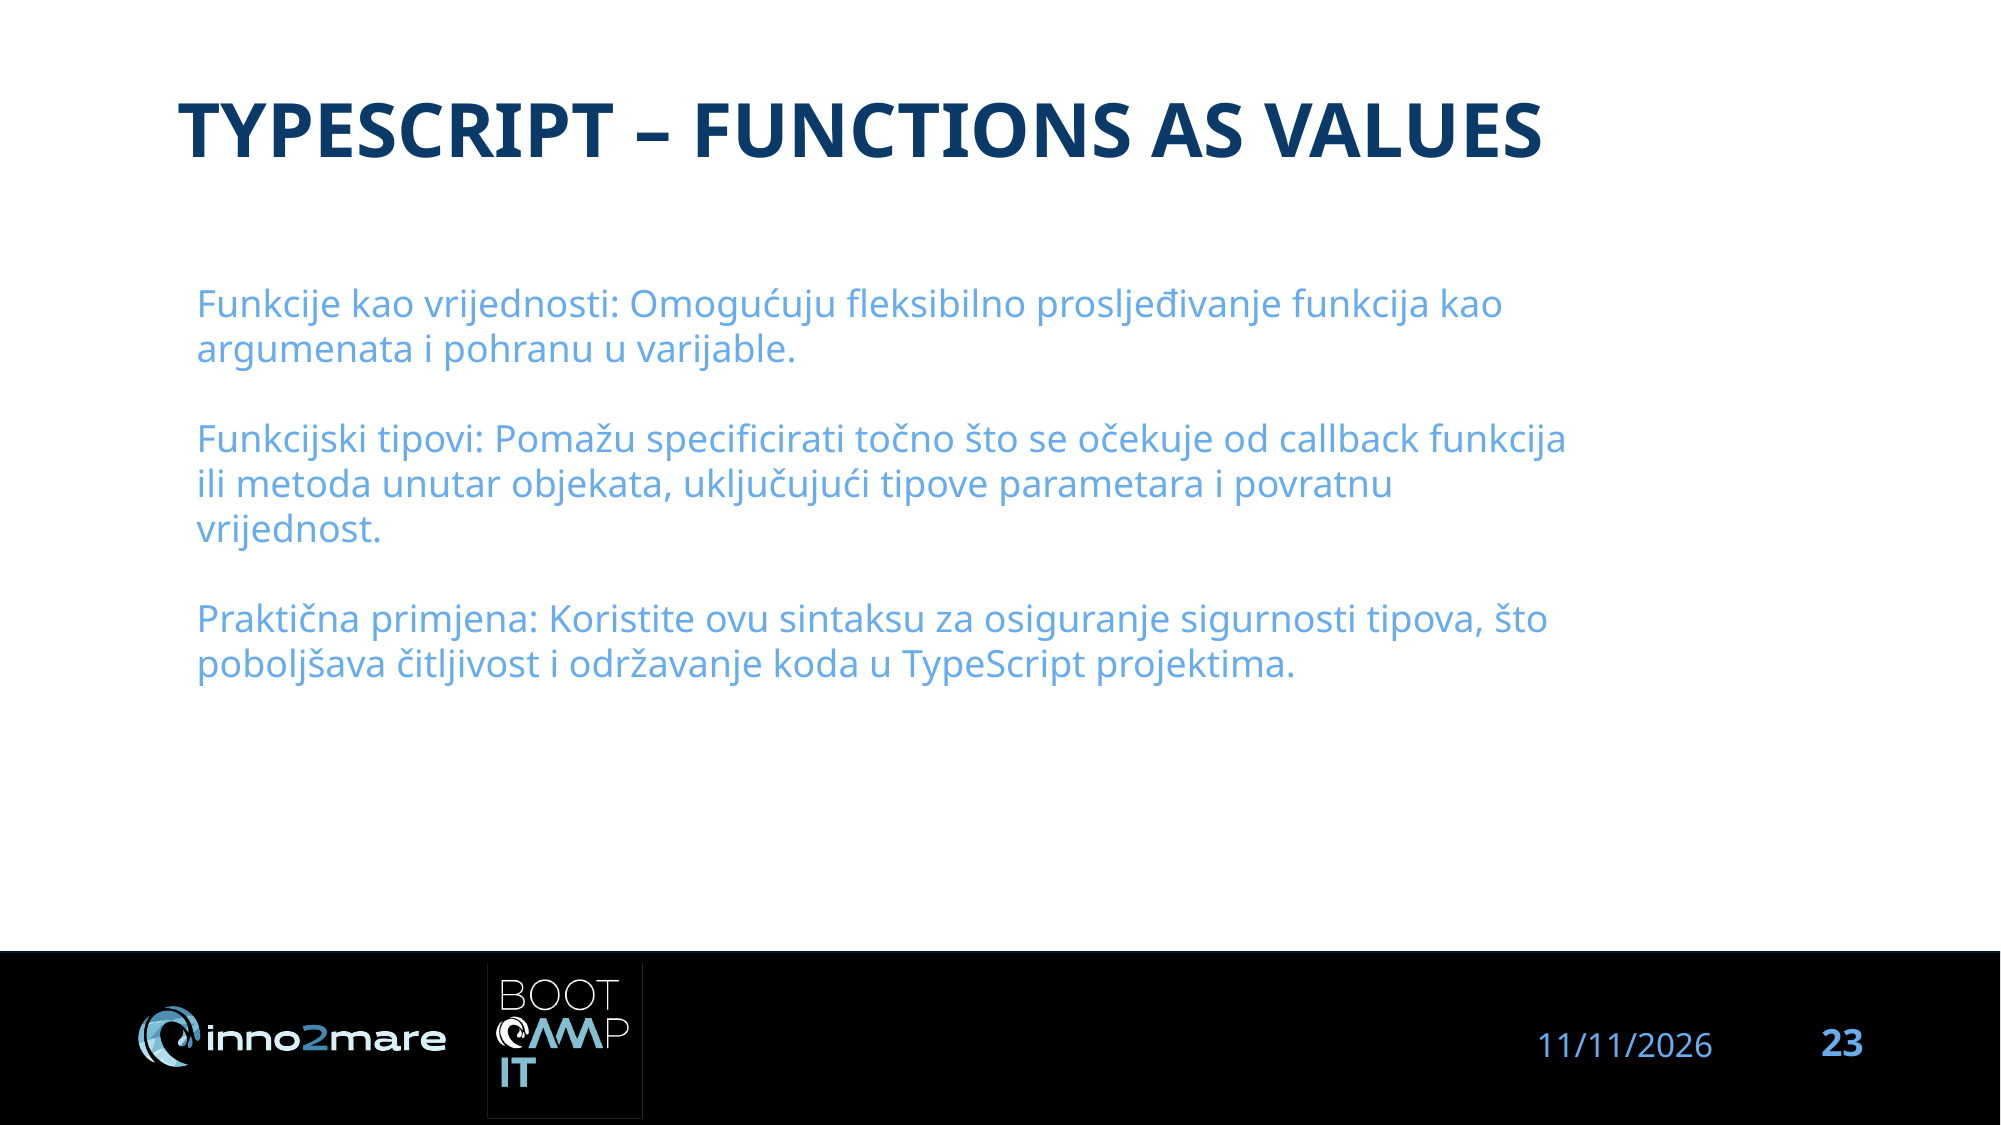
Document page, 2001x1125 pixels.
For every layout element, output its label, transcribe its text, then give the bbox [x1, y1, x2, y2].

picture [138, 957, 690, 1124]
text_box TYPESCRIPT – FUNCTIONS AS VALUES [162, 62, 1888, 203]
text_box Funkcije kao vrijednosti: Omogućuju fleksibilno prosljeđivanje funkcija kao argumenata i pohranu u varijable. Funkcijski tipovi: Pomažu specificirati točno što se očekuje od callback funkcija ili metoda unutar objekata, uključujući tipove parametara i povratnu vrijednost. Praktična primjena: Koristite ovu sintaksu za osiguranje sigurnosti tipova, što poboljšava čitljivost i održavanje koda u TypeScript projektima. [181, 272, 1605, 693]
